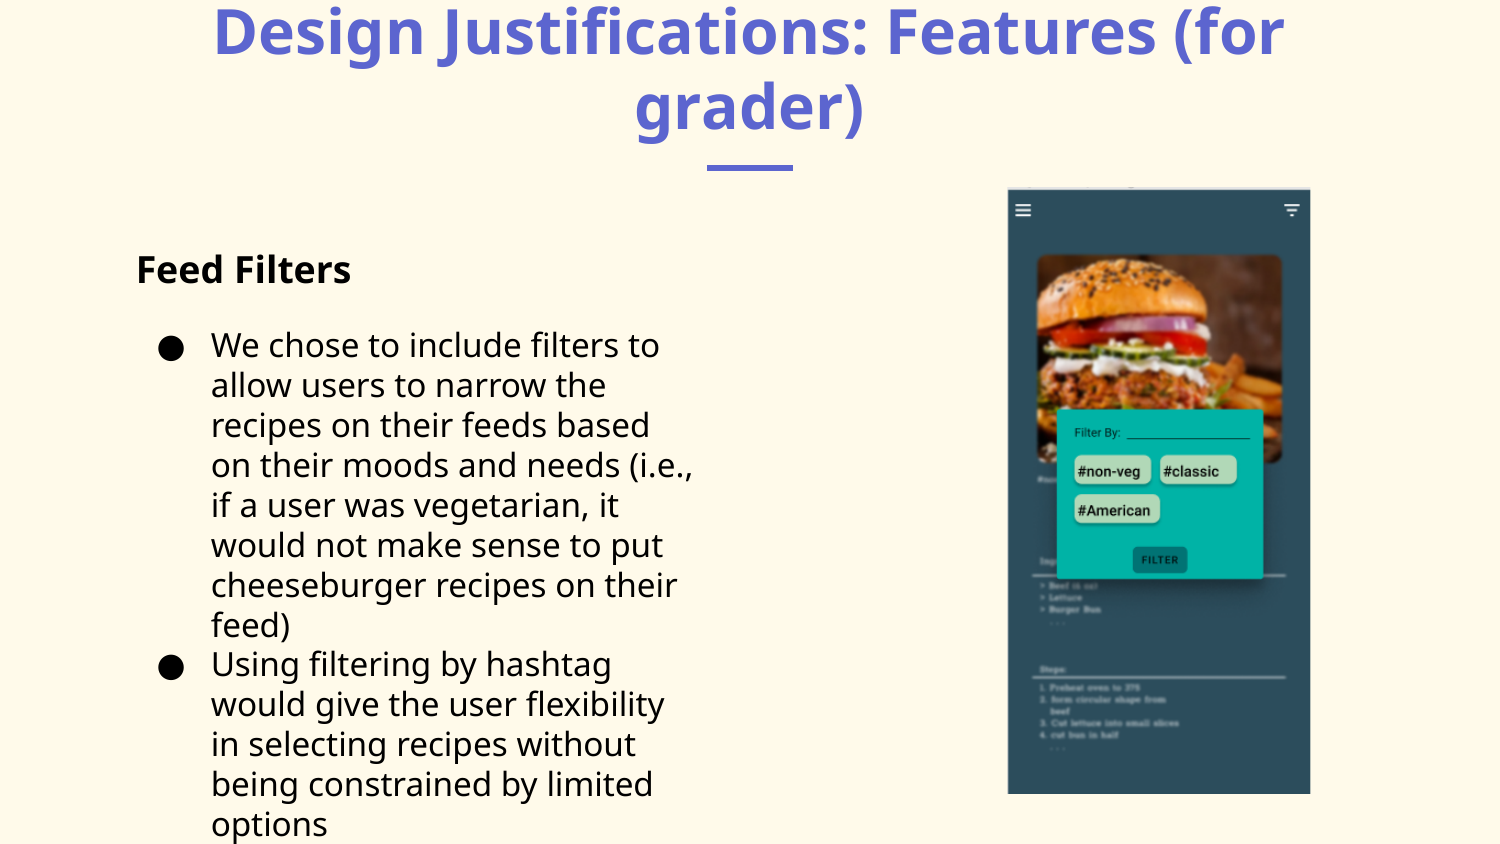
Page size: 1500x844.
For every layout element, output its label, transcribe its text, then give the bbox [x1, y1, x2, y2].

picture [1006, 187, 1311, 795]
title Design Justifications: Features (for grader) [116, 33, 1383, 157]
list Feed Filters We chose to include filters to allow users to narrow the recipes on their feeds based on their moods and needs (i.e., if a user was vegetarian, it would not make sense to put cheeseburger recipes on their feed) Using filtering by hashtag would give the user flexibility in selecting recipes without being constrained by limited options [120, 230, 712, 751]
